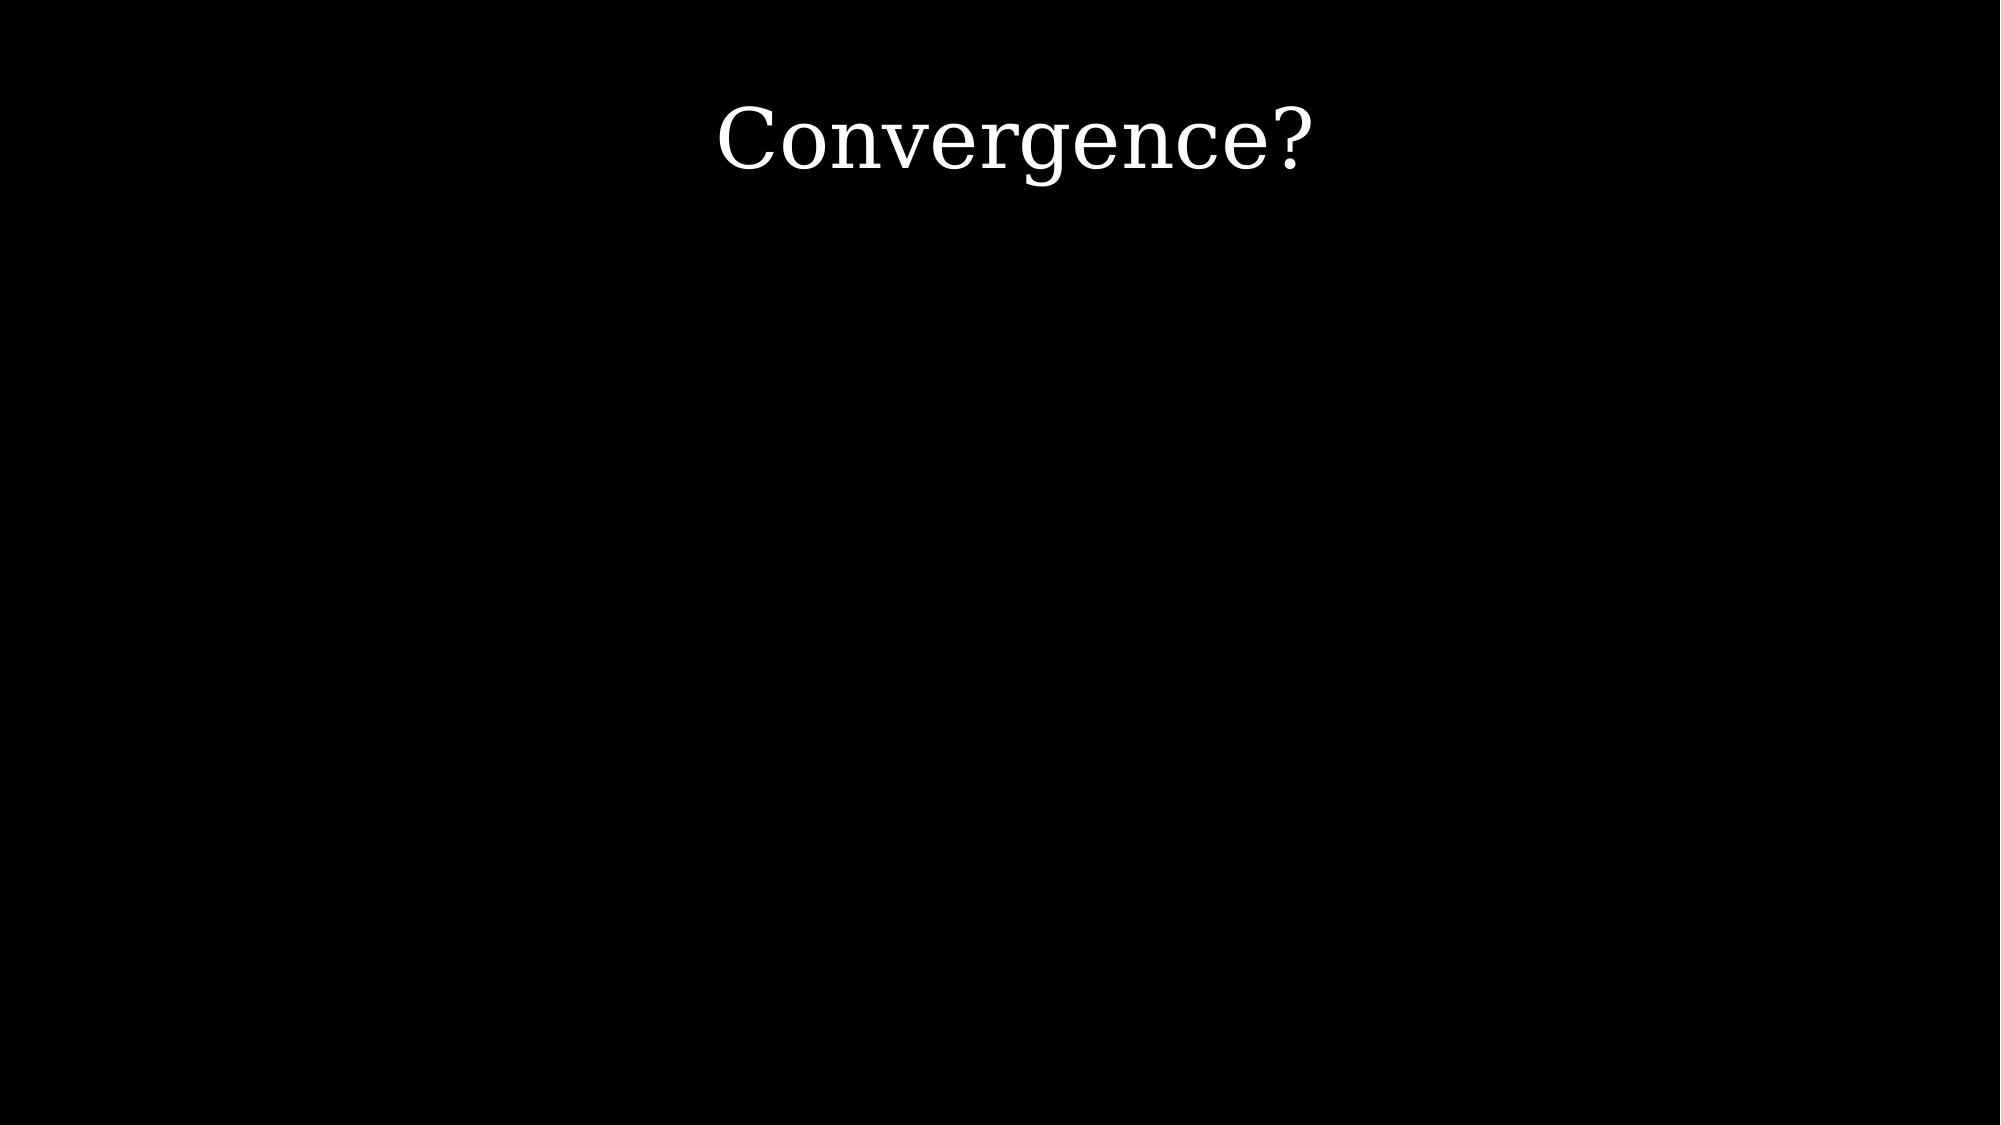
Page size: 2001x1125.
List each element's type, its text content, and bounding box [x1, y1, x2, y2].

text_box Convergence? [233, 78, 1798, 193]
